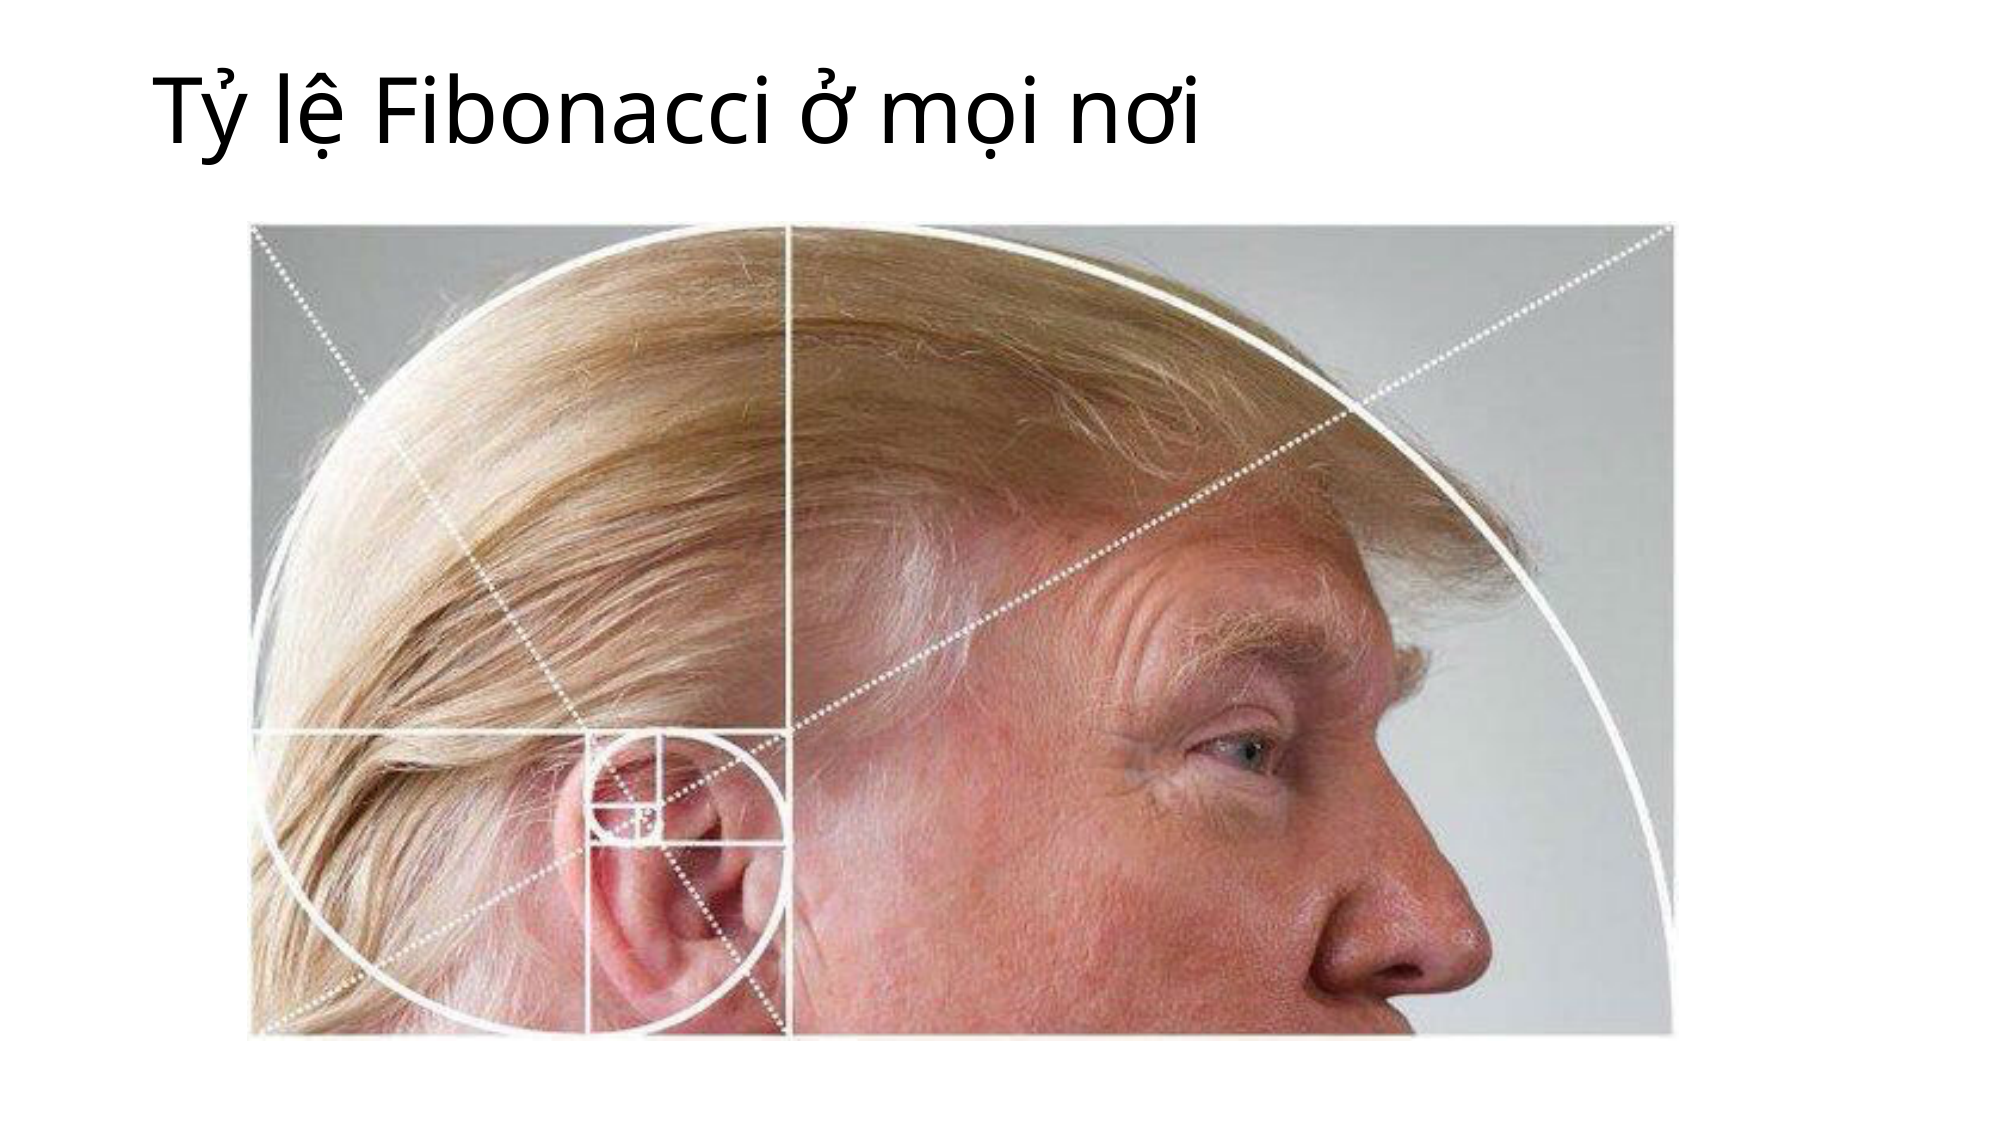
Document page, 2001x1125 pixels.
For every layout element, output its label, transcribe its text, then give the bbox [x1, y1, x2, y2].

title Tỷ lệ Fibonacci ở mọi nơi [137, 59, 1863, 278]
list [247, 221, 1679, 1041]
